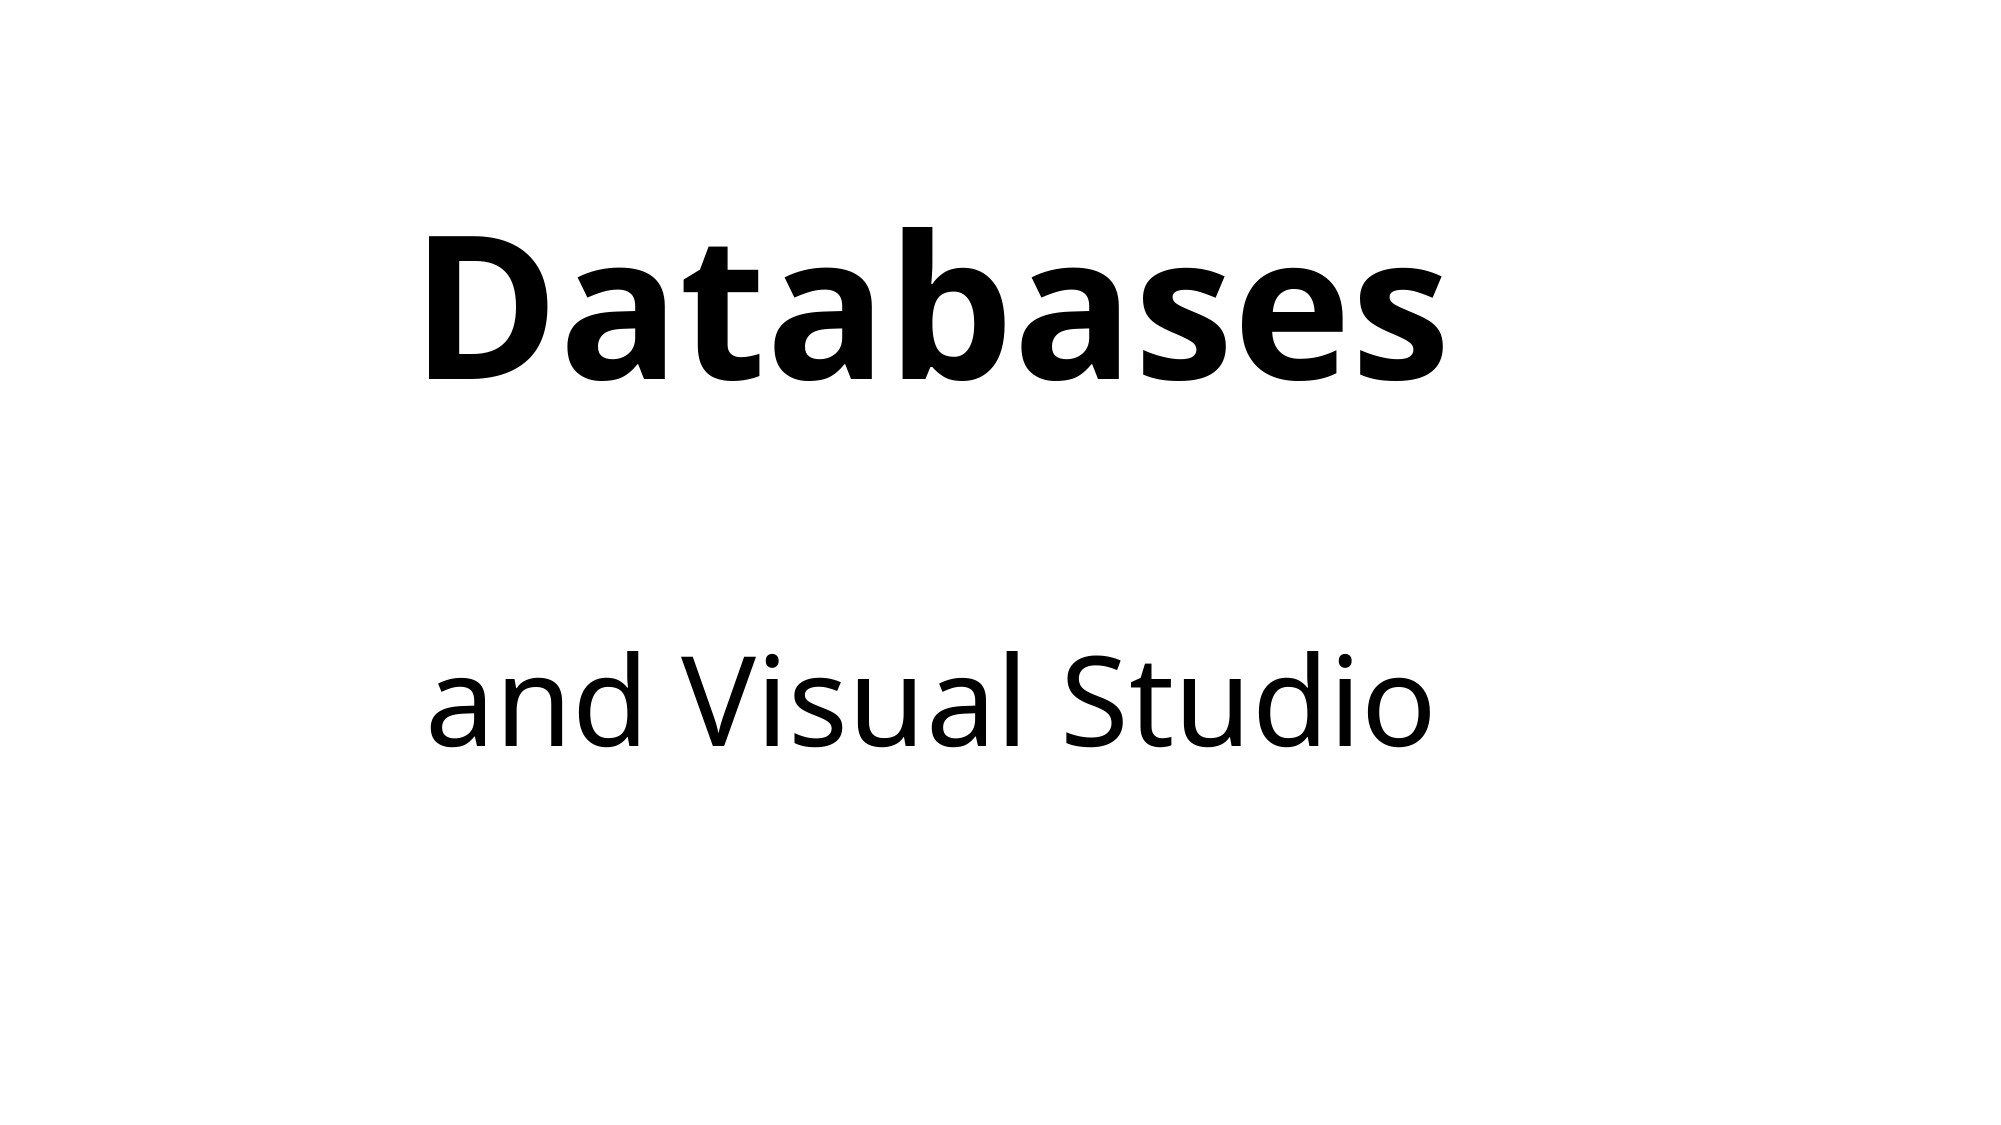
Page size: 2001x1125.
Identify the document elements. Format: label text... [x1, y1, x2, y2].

title Databases and Visual Studio [181, 128, 1682, 782]
